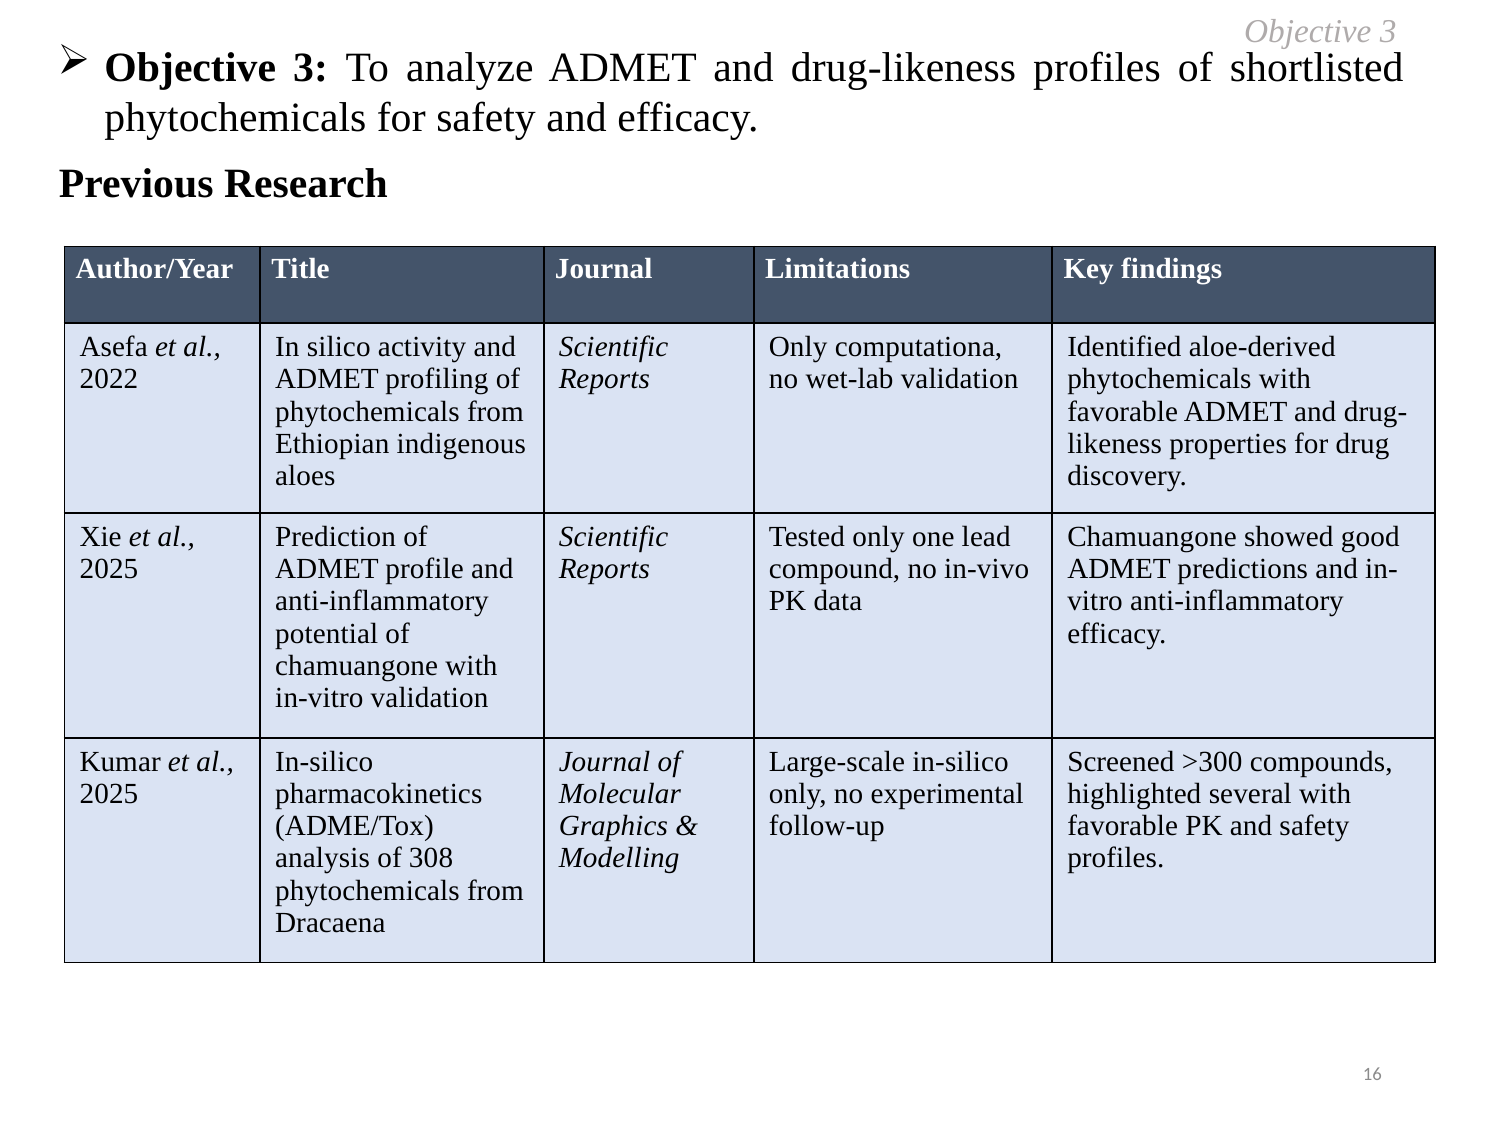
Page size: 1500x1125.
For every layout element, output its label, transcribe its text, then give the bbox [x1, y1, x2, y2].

table_header Limitations [755, 247, 1051, 322]
text_box Previous Research [44, 148, 404, 214]
table_header Author/Year [65, 247, 259, 322]
table_cell Tested only one lead compound, no in-vivo PK data [755, 514, 1051, 737]
table_cell Large-scale in-silico only, no experimental follow-up [755, 739, 1051, 962]
table_cell Scientific Reports [545, 324, 753, 512]
table_cell Asefa et al., 2022 [65, 324, 259, 512]
table_header Title [261, 247, 543, 322]
table_cell In silico activity and ADMET profiling of phytochemicals from Ethiopian indigenous aloes [261, 324, 543, 512]
table_cell Prediction of ADMET profile and anti-inflammatory potential of chamuangone with in-vitro validation [261, 514, 543, 737]
text_box Objective 3: To analyze ADMET and drug-likeness profiles of shortlisted phytochemicals for safety and efficacy. [42, 32, 1420, 198]
table_cell Kumar et al., 2025 [65, 739, 259, 962]
table_cell Journal of Molecular Graphics & Modelling [545, 739, 753, 962]
table_header Key findings [1053, 247, 1434, 322]
table_cell Xie et al., 2025 [65, 514, 259, 737]
table_cell Chamuangone showed good ADMET predictions and in-vitro anti-inflammatory efficacy. [1053, 514, 1434, 737]
slide_number 16 [1059, 1042, 1397, 1103]
table_cell In-silico pharmacokinetics (ADME/Tox) analysis of 308 phytochemicals from Dracaena [261, 739, 543, 962]
table_header Journal [545, 247, 753, 322]
table_cell Identified aloe-derived phytochemicals with favorable ADMET and drug-likeness properties for drug discovery. [1053, 324, 1434, 512]
text_box Objective 3 [1229, 1, 1412, 57]
table_cell Screened >300 compounds, highlighted several with favorable PK and safety profiles. [1053, 739, 1434, 962]
table_cell Scientific Reports [545, 514, 753, 737]
table_cell Only computationa, no wet-lab validation [755, 324, 1051, 512]
